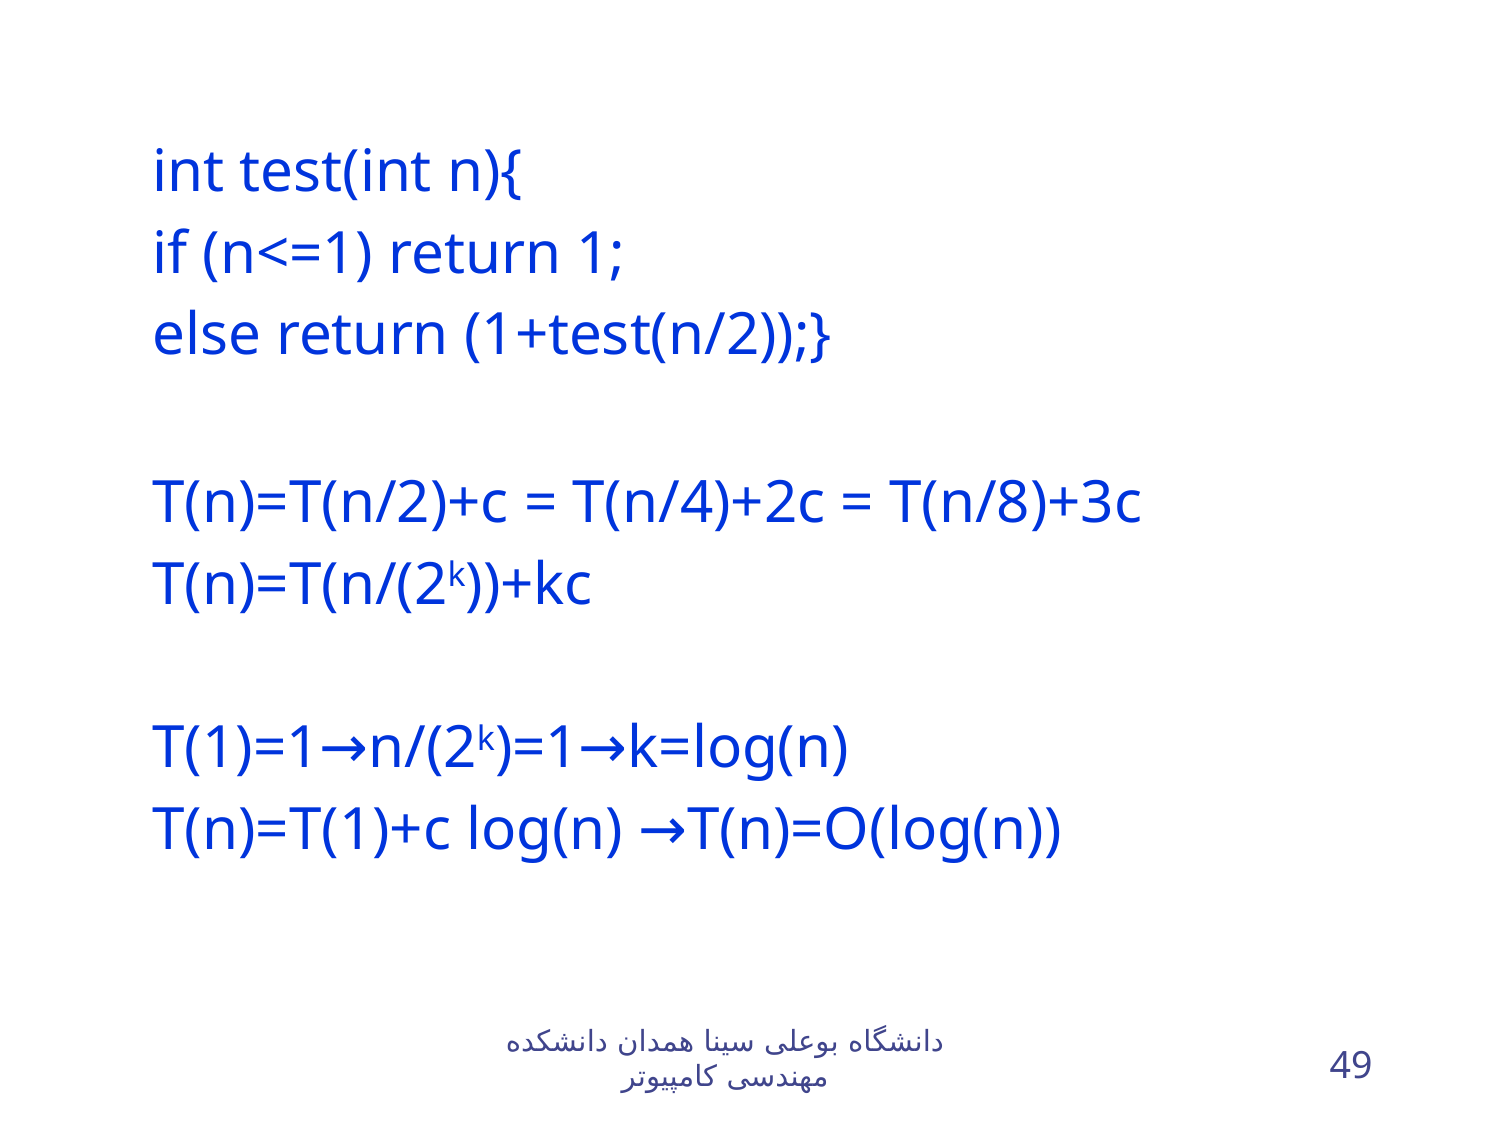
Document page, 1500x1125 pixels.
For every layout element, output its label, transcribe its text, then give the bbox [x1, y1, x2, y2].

list int test(int n){ if (n<=1) return 1; else return (1+test(n/2));} [137, 125, 1413, 404]
slide_number 49 [1074, 1024, 1388, 1101]
footer دانشگاه بوعلی سینا همدان دانشکده مهندسی کامپيوتر [462, 1024, 988, 1101]
text_box T(n)=T(n/2)+c = T(n/4)+2c = T(n/8)+3c T(n)=T(n/(2k))+kc T(1)=1→n/(2k)=1→k=log(n) T(n)=T(1)+c log(n) →T(n)=O(log(n)) [137, 456, 1413, 944]
